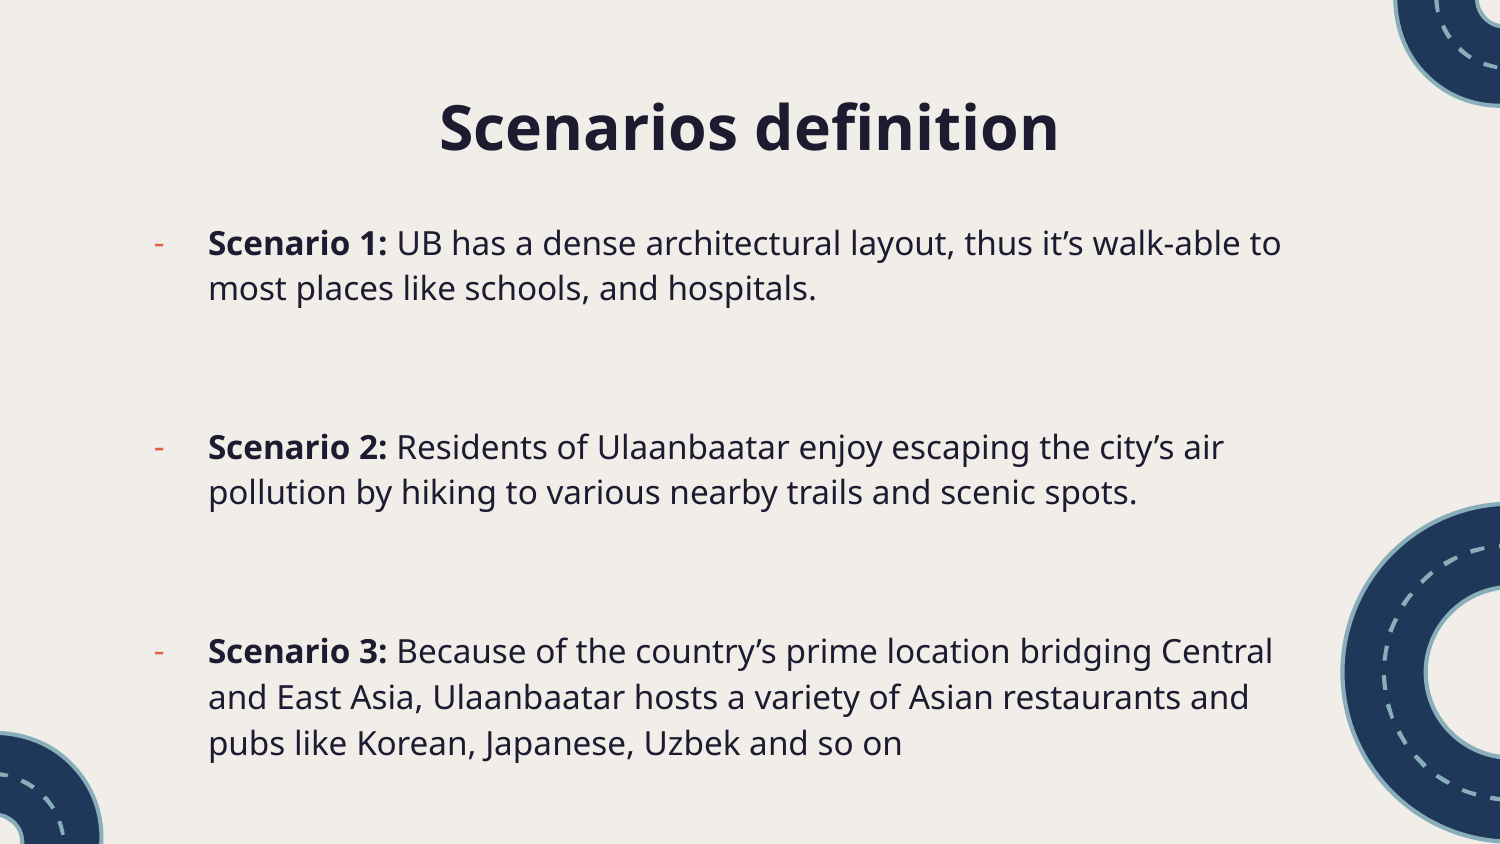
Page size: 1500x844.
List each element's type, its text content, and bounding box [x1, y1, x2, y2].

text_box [1340, 501, 1500, 844]
list Scenario 1: UB has a dense architectural layout, thus it’s walk-able to most places like schools, and hospitals. Scenario 2: Residents of Ulaanbaatar enjoy escaping the city’s air pollution by hiking to various nearby trails and scenic spots. Scenario 3: Because of the country’s prime location bridging Central and East Asia, Ulaanbaatar hosts a variety of Asian restaurants and pubs like Korean, Japanese, Uzbek and so on [118, 200, 1331, 659]
title Scenarios definition [118, 72, 1382, 167]
